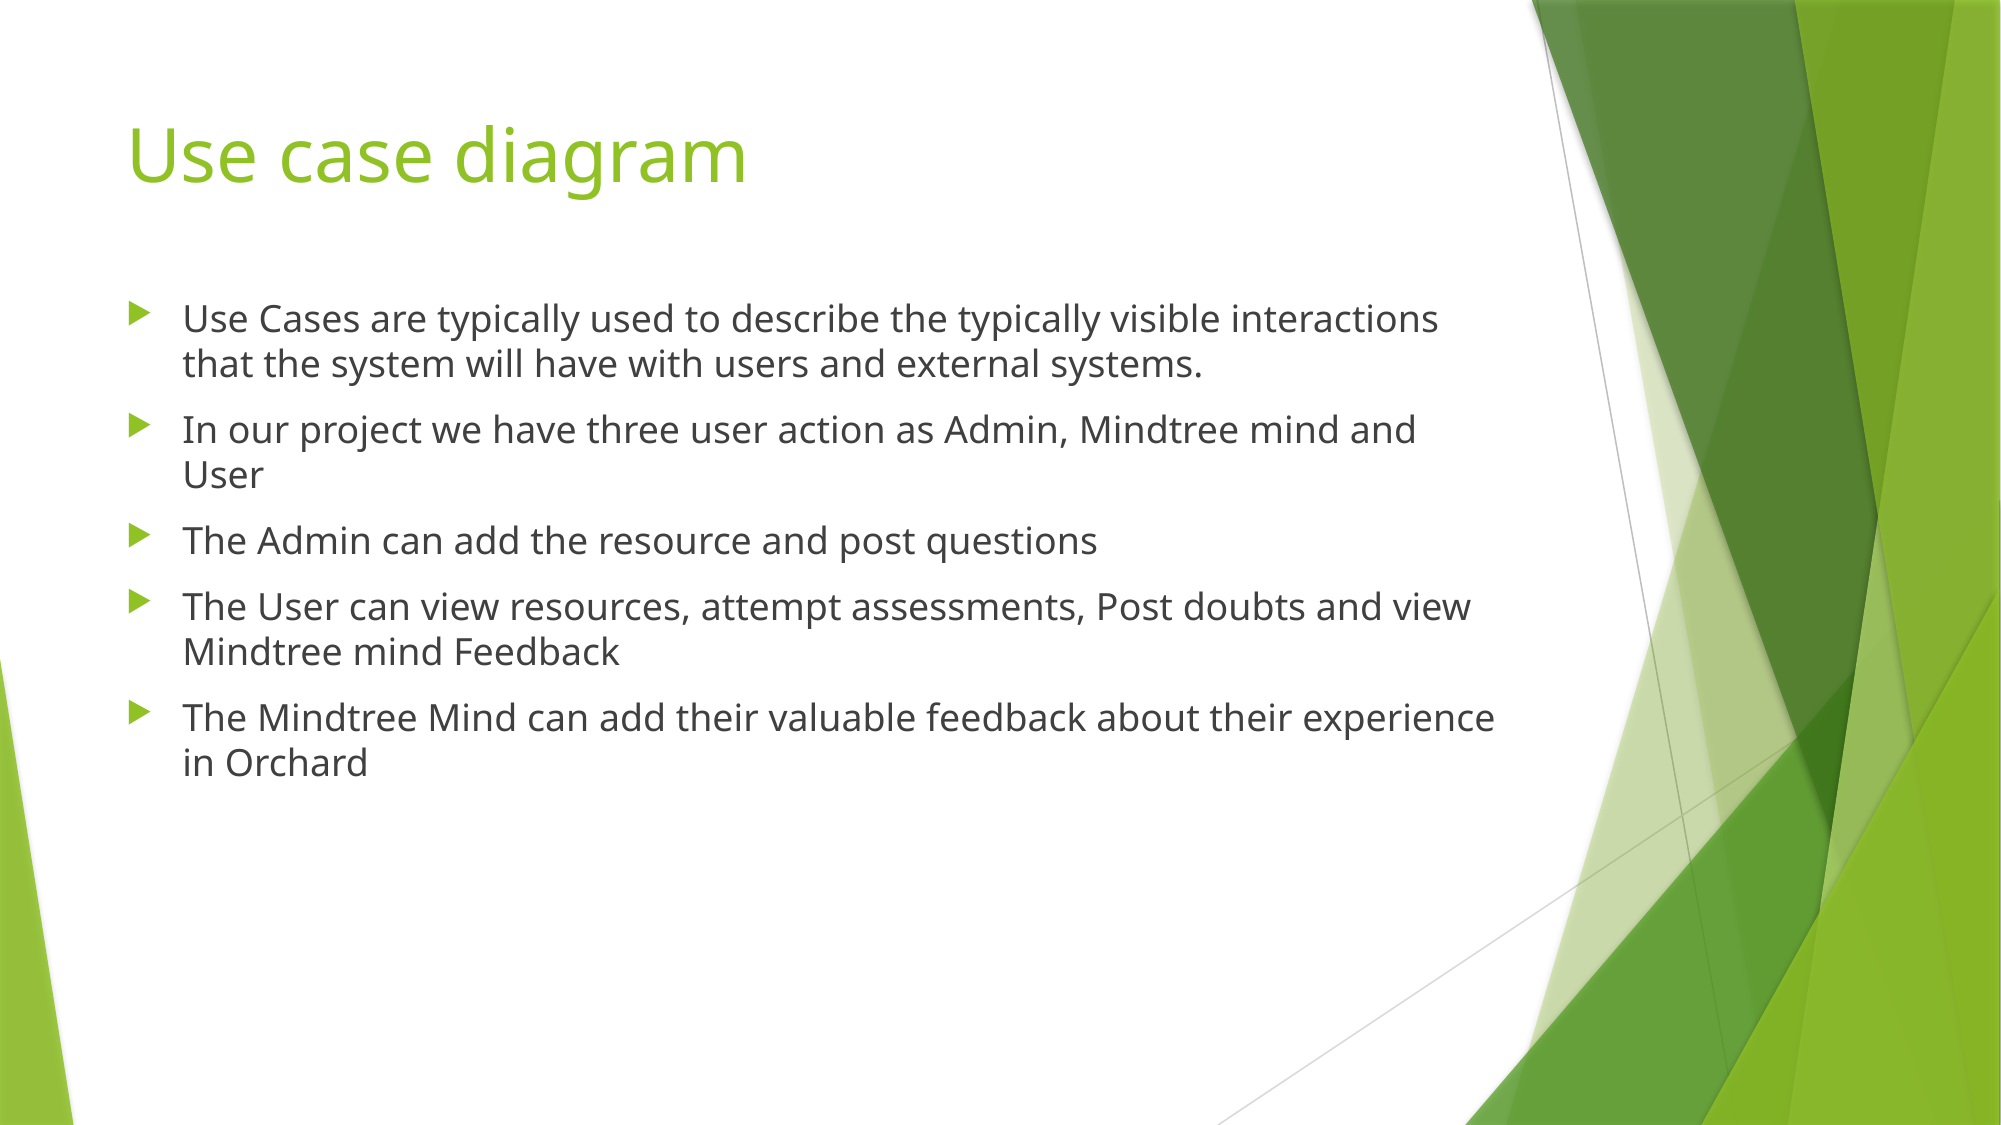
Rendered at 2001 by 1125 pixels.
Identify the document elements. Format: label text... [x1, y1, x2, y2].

list Use Cases are typically used to describe the typically visible interactions that the system will have with users and external systems. In our project we have three user action as Admin, Mindtree mind and User The Admin can add the resource and post questions The User can view resources, attempt assessments, Post doubts and view Mindtree mind Feedback The Mindtree Mind can add their valuable feedback about their experience in Orchard [111, 288, 1522, 925]
title Use case diagram [111, 99, 1522, 288]
